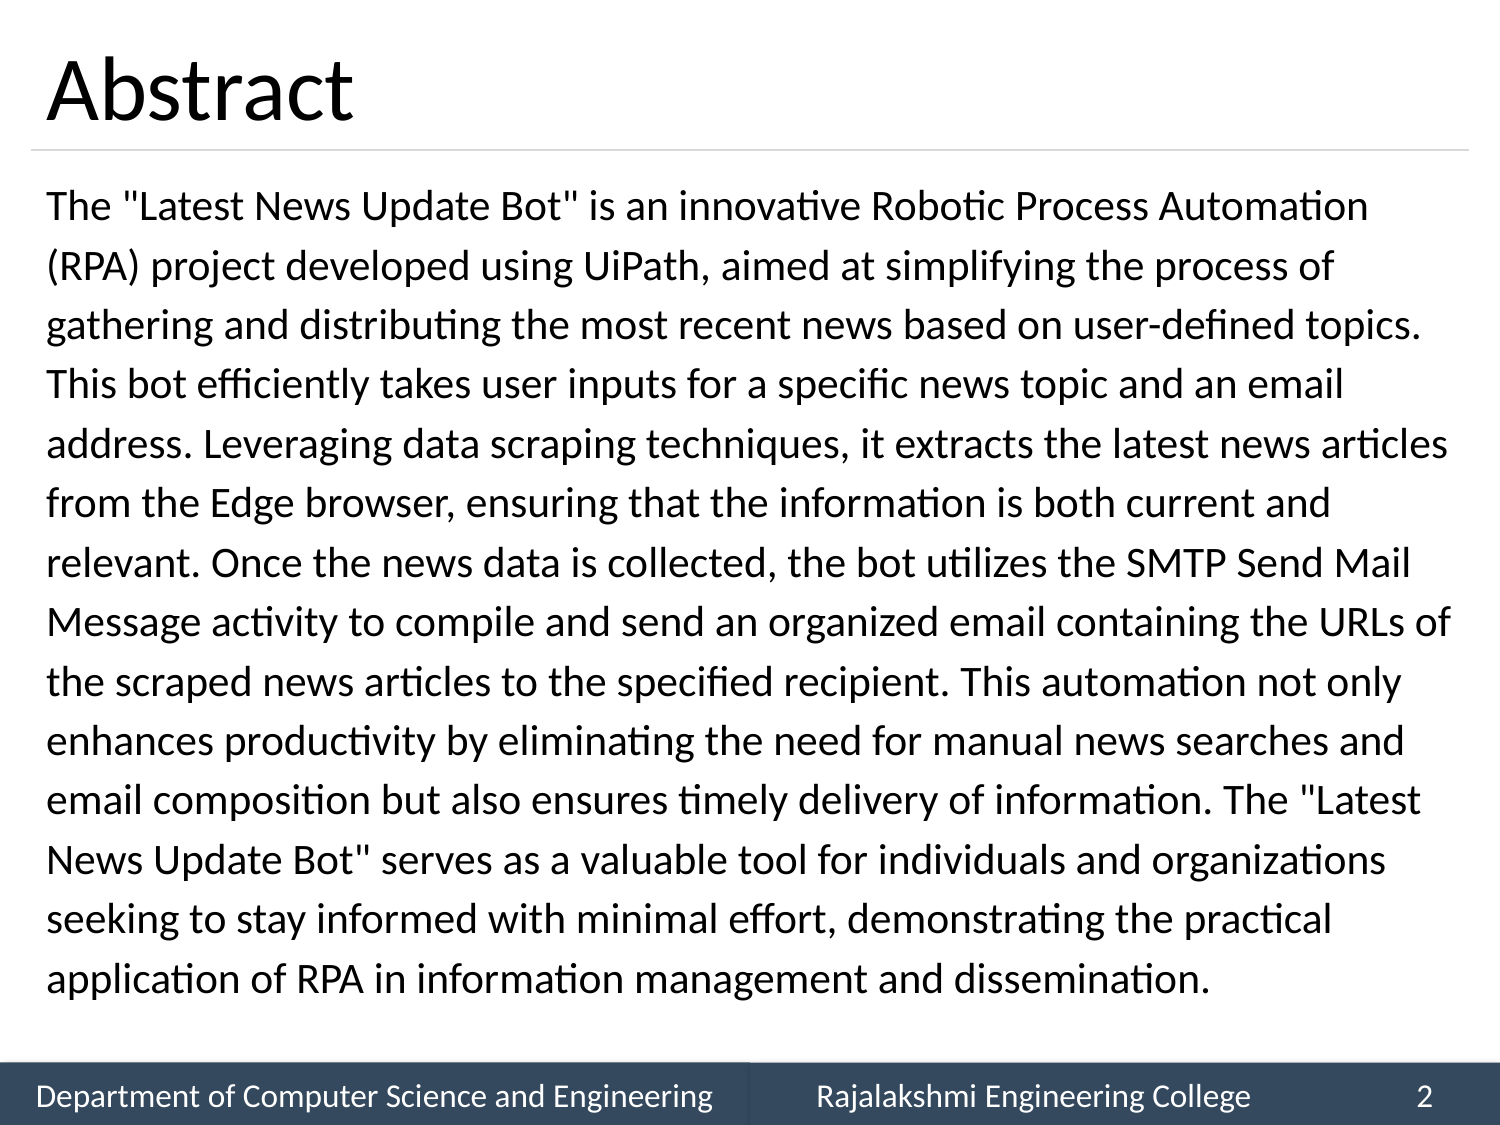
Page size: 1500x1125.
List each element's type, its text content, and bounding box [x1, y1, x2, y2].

list The "Latest News Update Bot" is an innovative Robotic Process Automation (RPA) project developed using UiPath, aimed at simplifying the process of gathering and distributing the most recent news based on user-defined topics. This bot efficiently takes user inputs for a specific news topic and an email address. Leveraging data scraping techniques, it extracts the latest news articles from the Edge browser, ensuring that the information is both current and relevant. Once the news data is collected, the bot utilizes the SMTP Send Mail Message activity to compile and send an organized email containing the URLs of the scraped news articles to the specified recipient. This automation not only enhances productivity by eliminating the need for manual news searches and email composition but also ensures timely delivery of information. The "Latest News Update Bot" serves as a valuable tool for individuals and organizations seeking to stay informed with minimal effort, demonstrating the practical application of RPA in information management and dissemination. [31, 162, 1469, 1038]
title Abstract [31, 17, 1469, 150]
